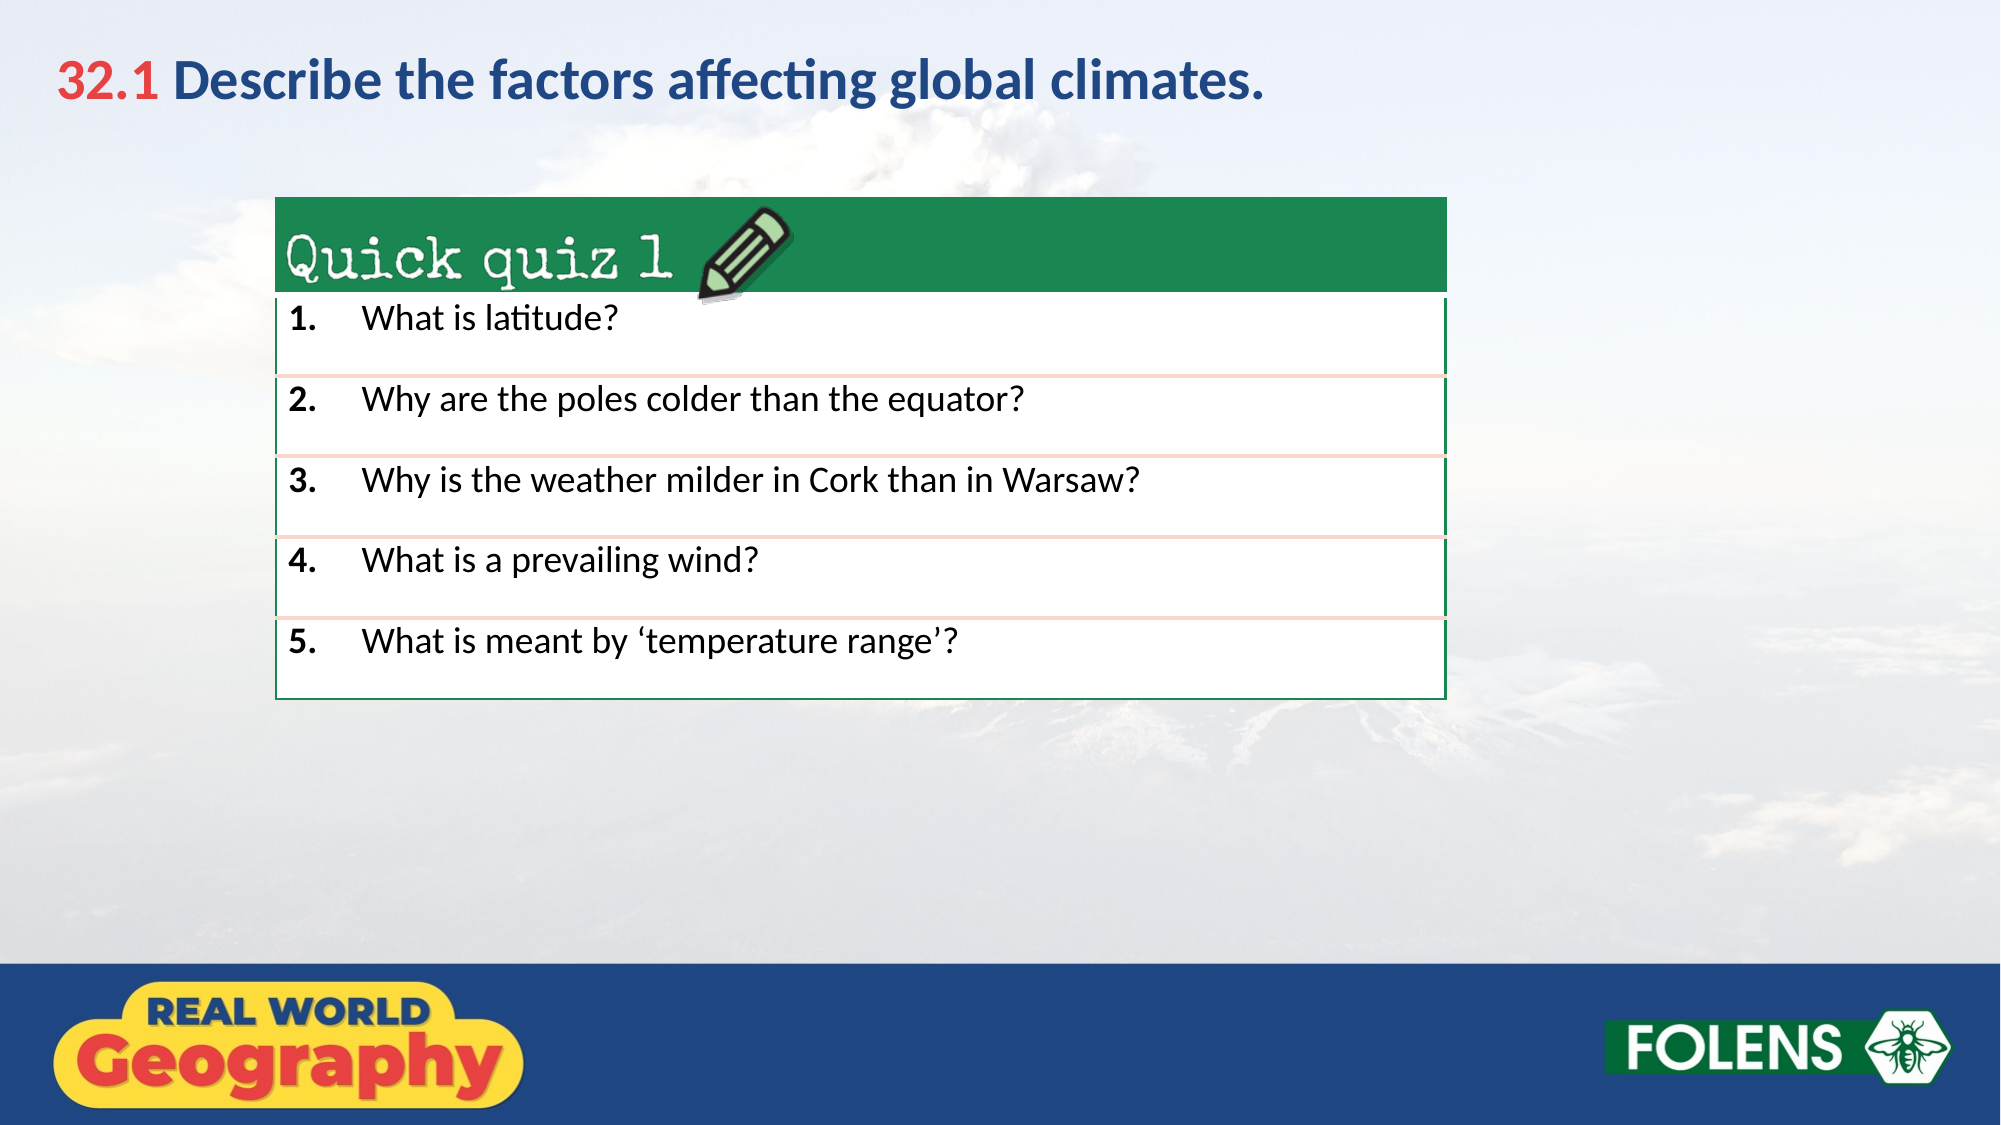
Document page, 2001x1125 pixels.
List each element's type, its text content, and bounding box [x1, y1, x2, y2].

text_box 32.1 Describe the factors affecting global climates. [41, 33, 1760, 119]
table_cell 3. Why is the weather milder in Cork than in Warsaw? [277, 458, 1444, 535]
text_box [75, 59, 1801, 162]
table_cell 5. What is meant by ‘temperature range’? [277, 620, 1444, 698]
table_cell 4. What is a prevailing wind? [277, 539, 1444, 616]
table_cell 2. Why are the poles colder than the equator? [277, 378, 1444, 454]
table_header [277, 200, 1444, 292]
table_cell 1. What is latitude? [277, 298, 1444, 374]
picture [0, 0, 2001, 1125]
